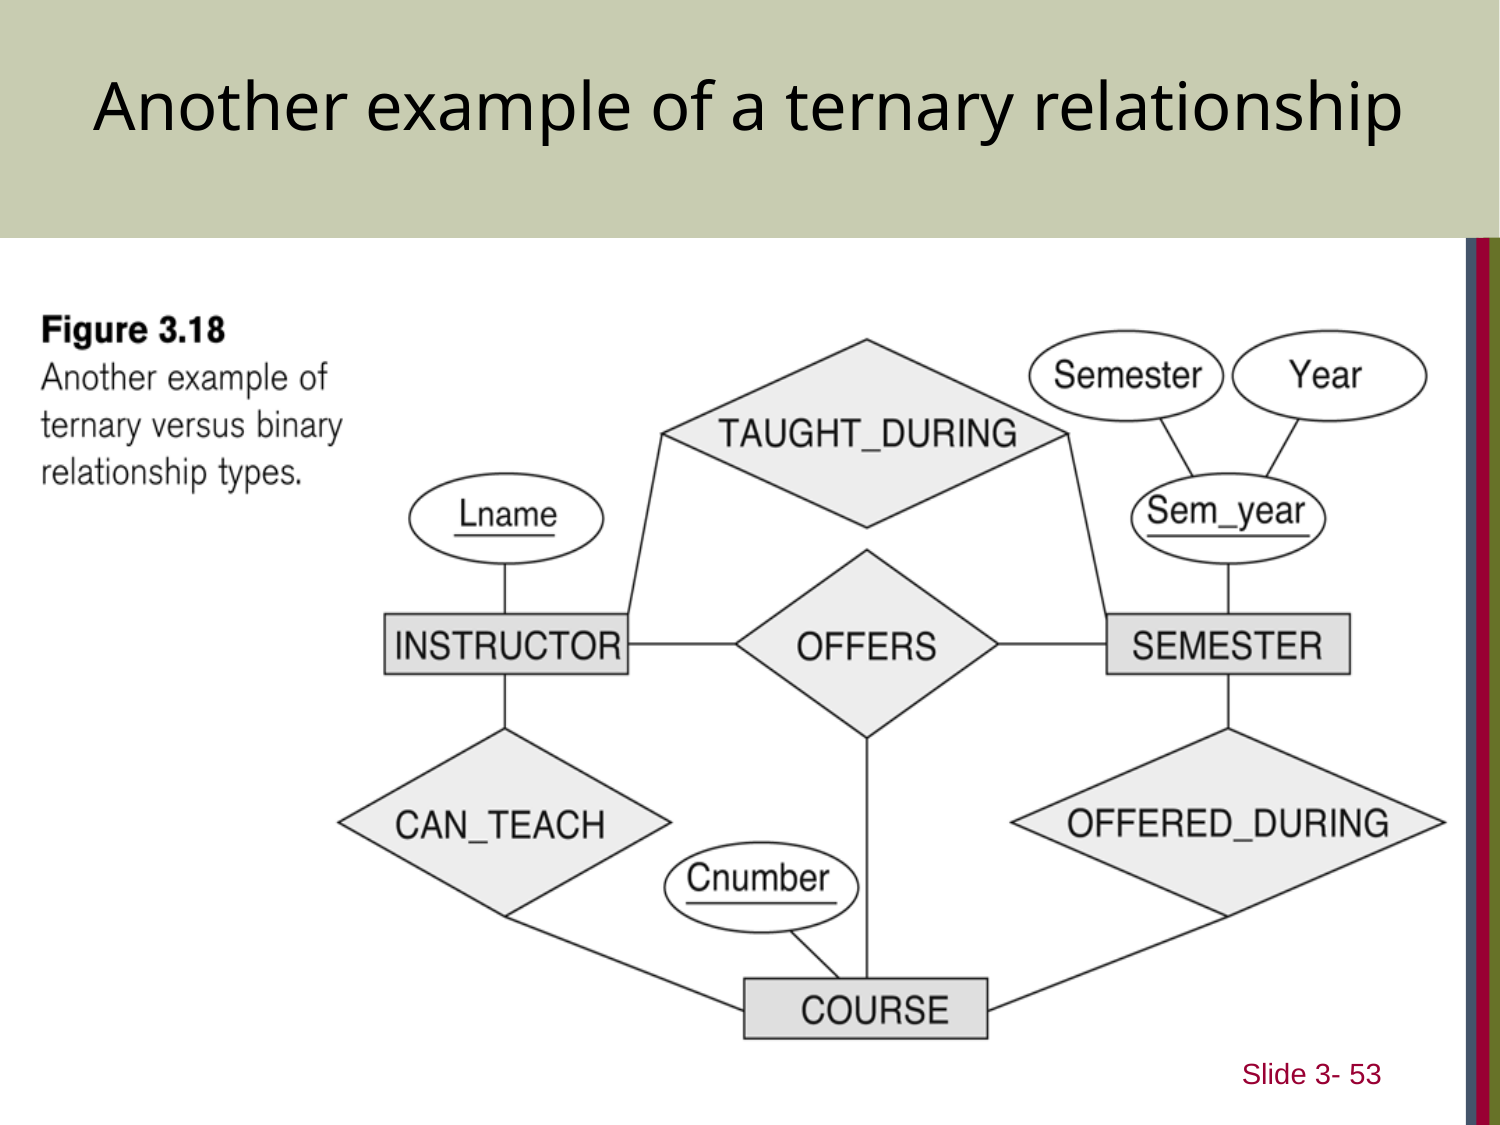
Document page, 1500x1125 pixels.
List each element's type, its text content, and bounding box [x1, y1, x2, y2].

slide_number Slide 3- [1059, 1043, 1397, 1103]
title Another example of a ternary relationship [12, 0, 1488, 218]
picture [39, 312, 1450, 1043]
